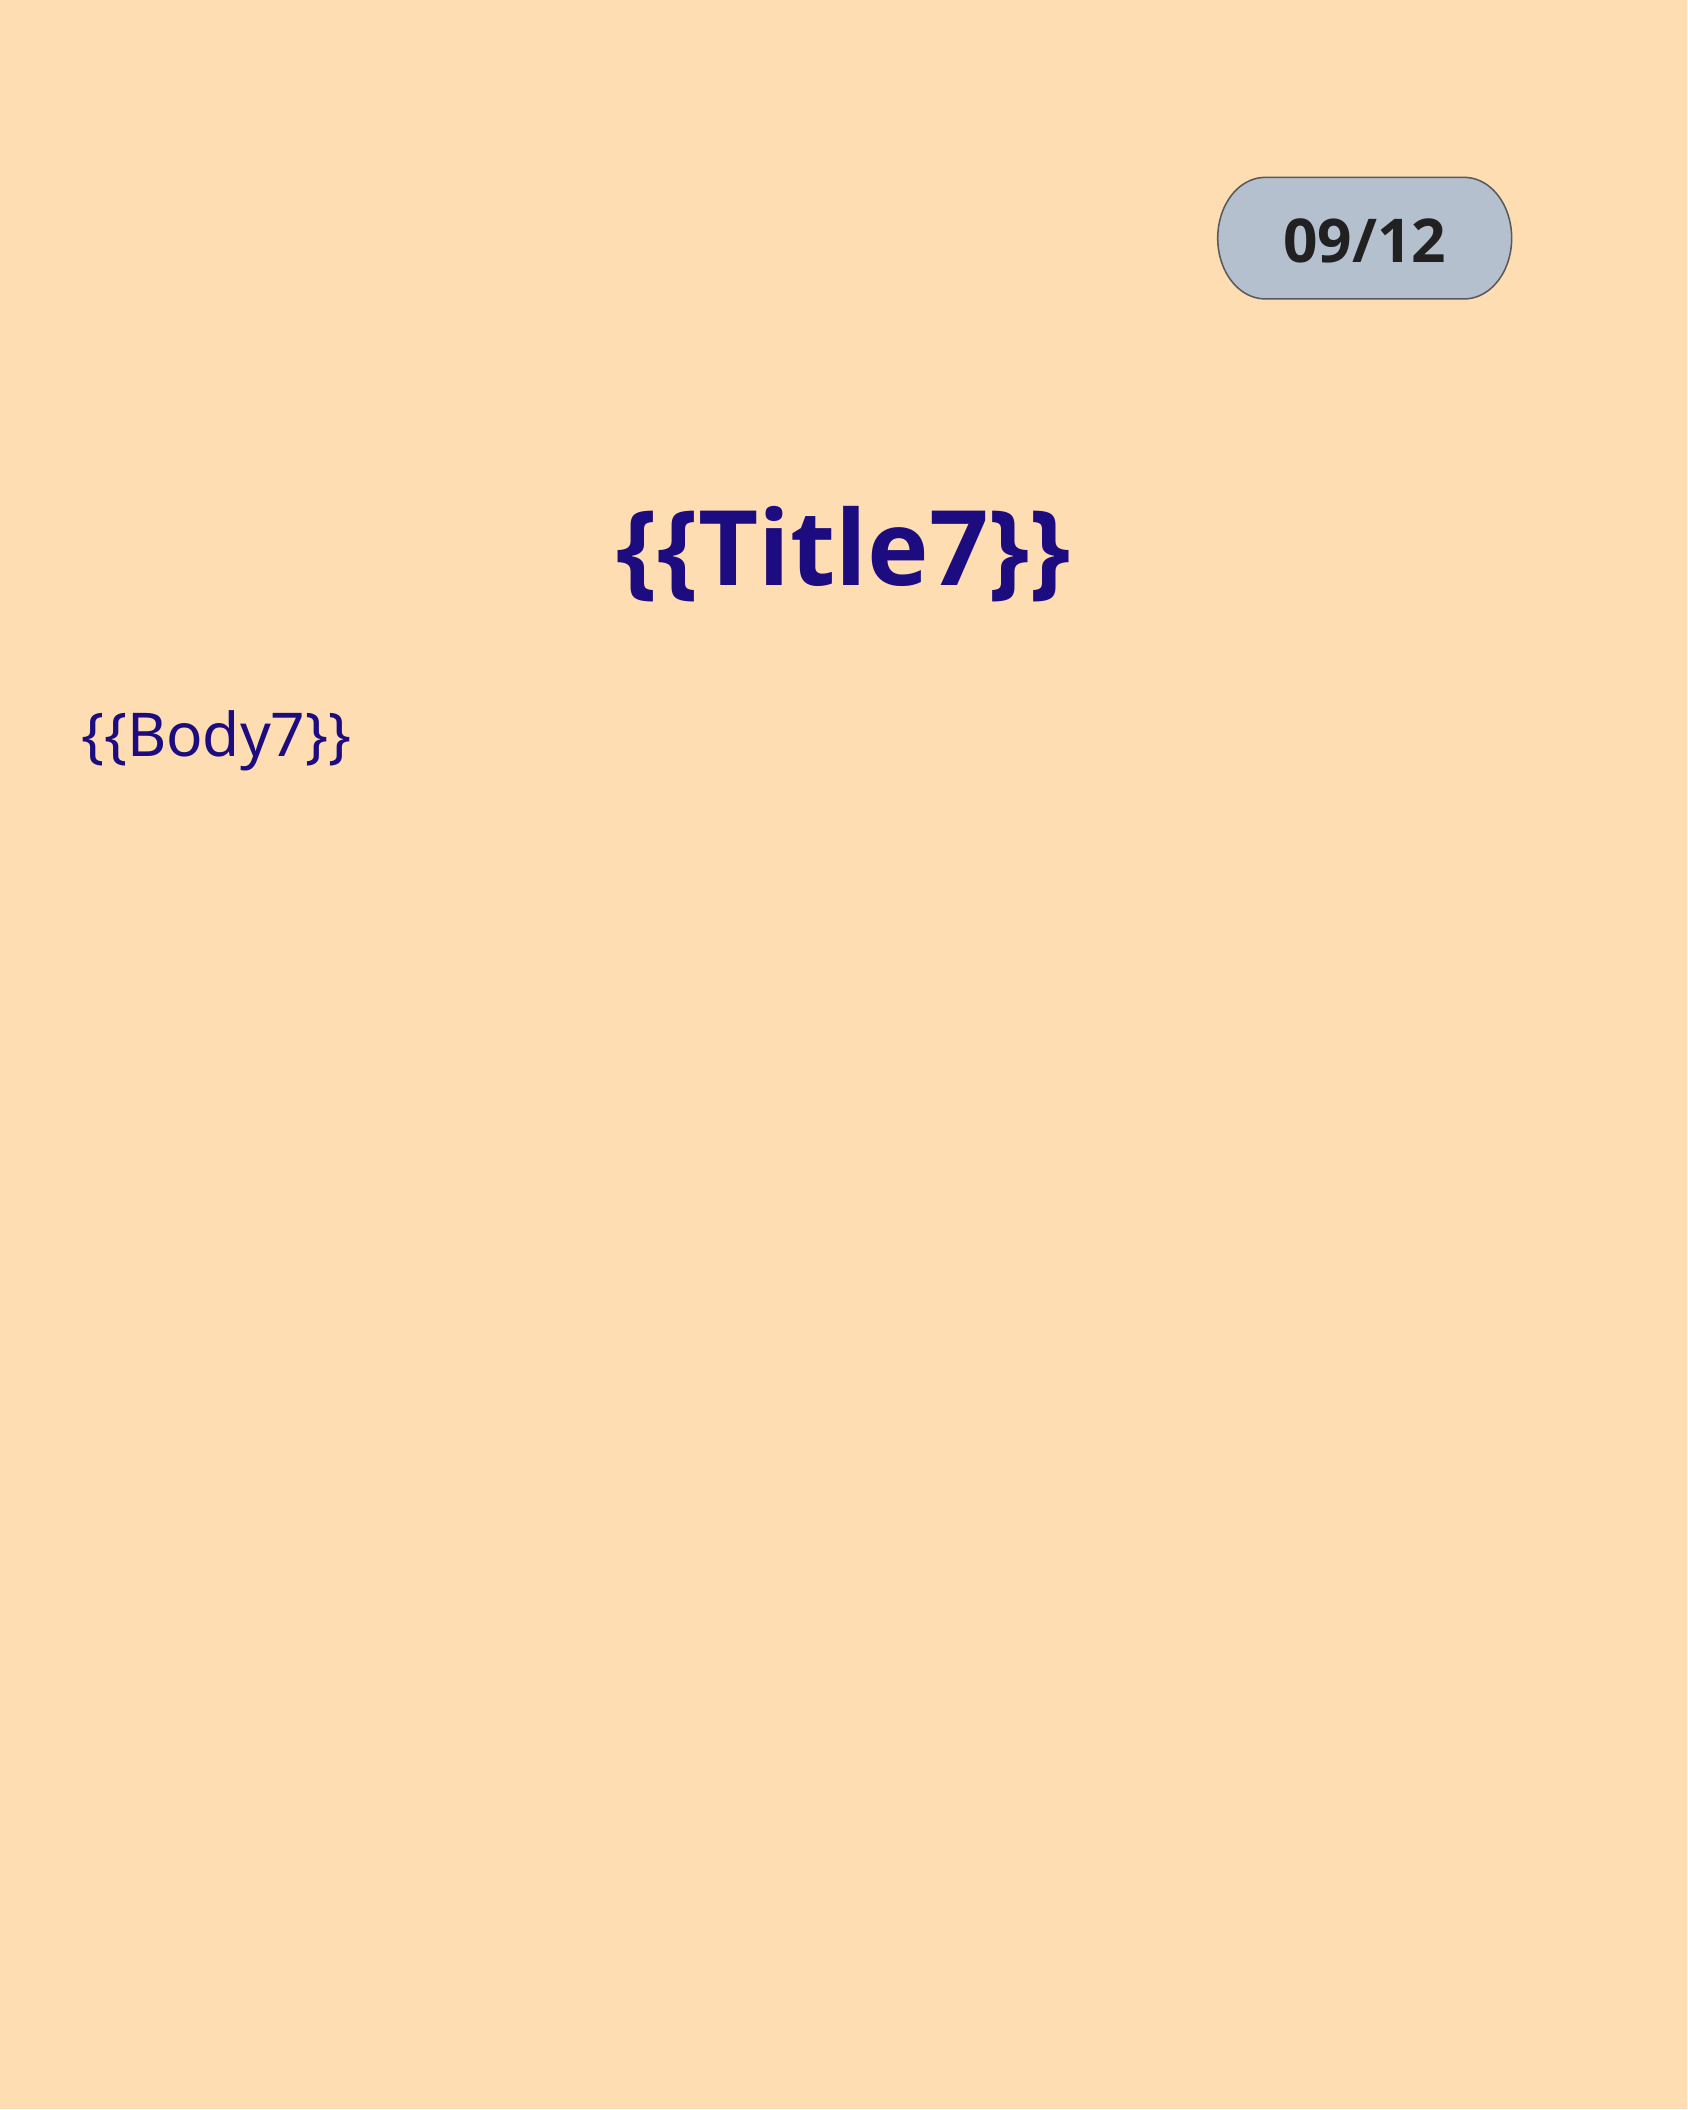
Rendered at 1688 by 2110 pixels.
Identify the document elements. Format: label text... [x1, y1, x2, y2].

title {{Title7}} [57, 426, 1630, 661]
text_box 09/12 [1234, 177, 1495, 299]
list {{Body7}} [57, 661, 1630, 1899]
text_box [1495, 191, 1512, 285]
text_box [1217, 192, 1234, 284]
